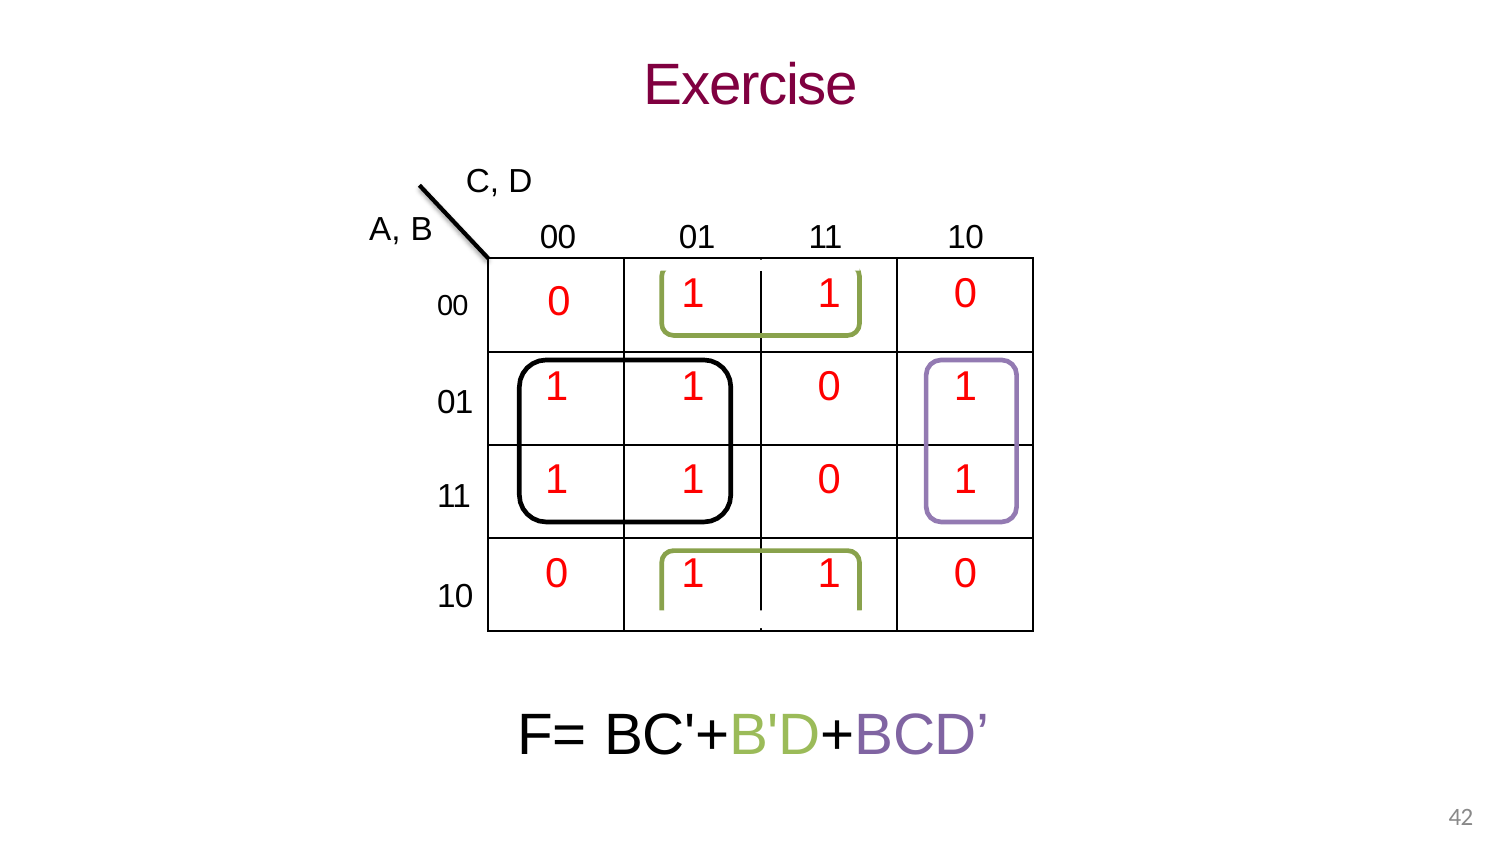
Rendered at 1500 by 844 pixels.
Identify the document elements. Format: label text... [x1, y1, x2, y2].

text_box 01 [435, 378, 477, 421]
text_box 11 [806, 212, 848, 254]
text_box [503, 256, 1036, 634]
text_box 10 [945, 212, 987, 254]
title Exercise [160, 43, 1340, 187]
text_box 01 [676, 212, 719, 254]
text_box C, D [463, 157, 535, 200]
slide_number 42 [1442, 799, 1483, 844]
text_box 11 [435, 472, 477, 515]
text_box 00 0 [435, 280, 480, 326]
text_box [485, 279, 499, 634]
text_box 10 [435, 572, 477, 615]
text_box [410, 179, 498, 271]
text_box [502, 259, 1024, 629]
text_box F= BC'+B'D+BCD’ [515, 694, 994, 767]
text_box 00 [537, 212, 580, 254]
text_box A, B [367, 205, 405, 248]
